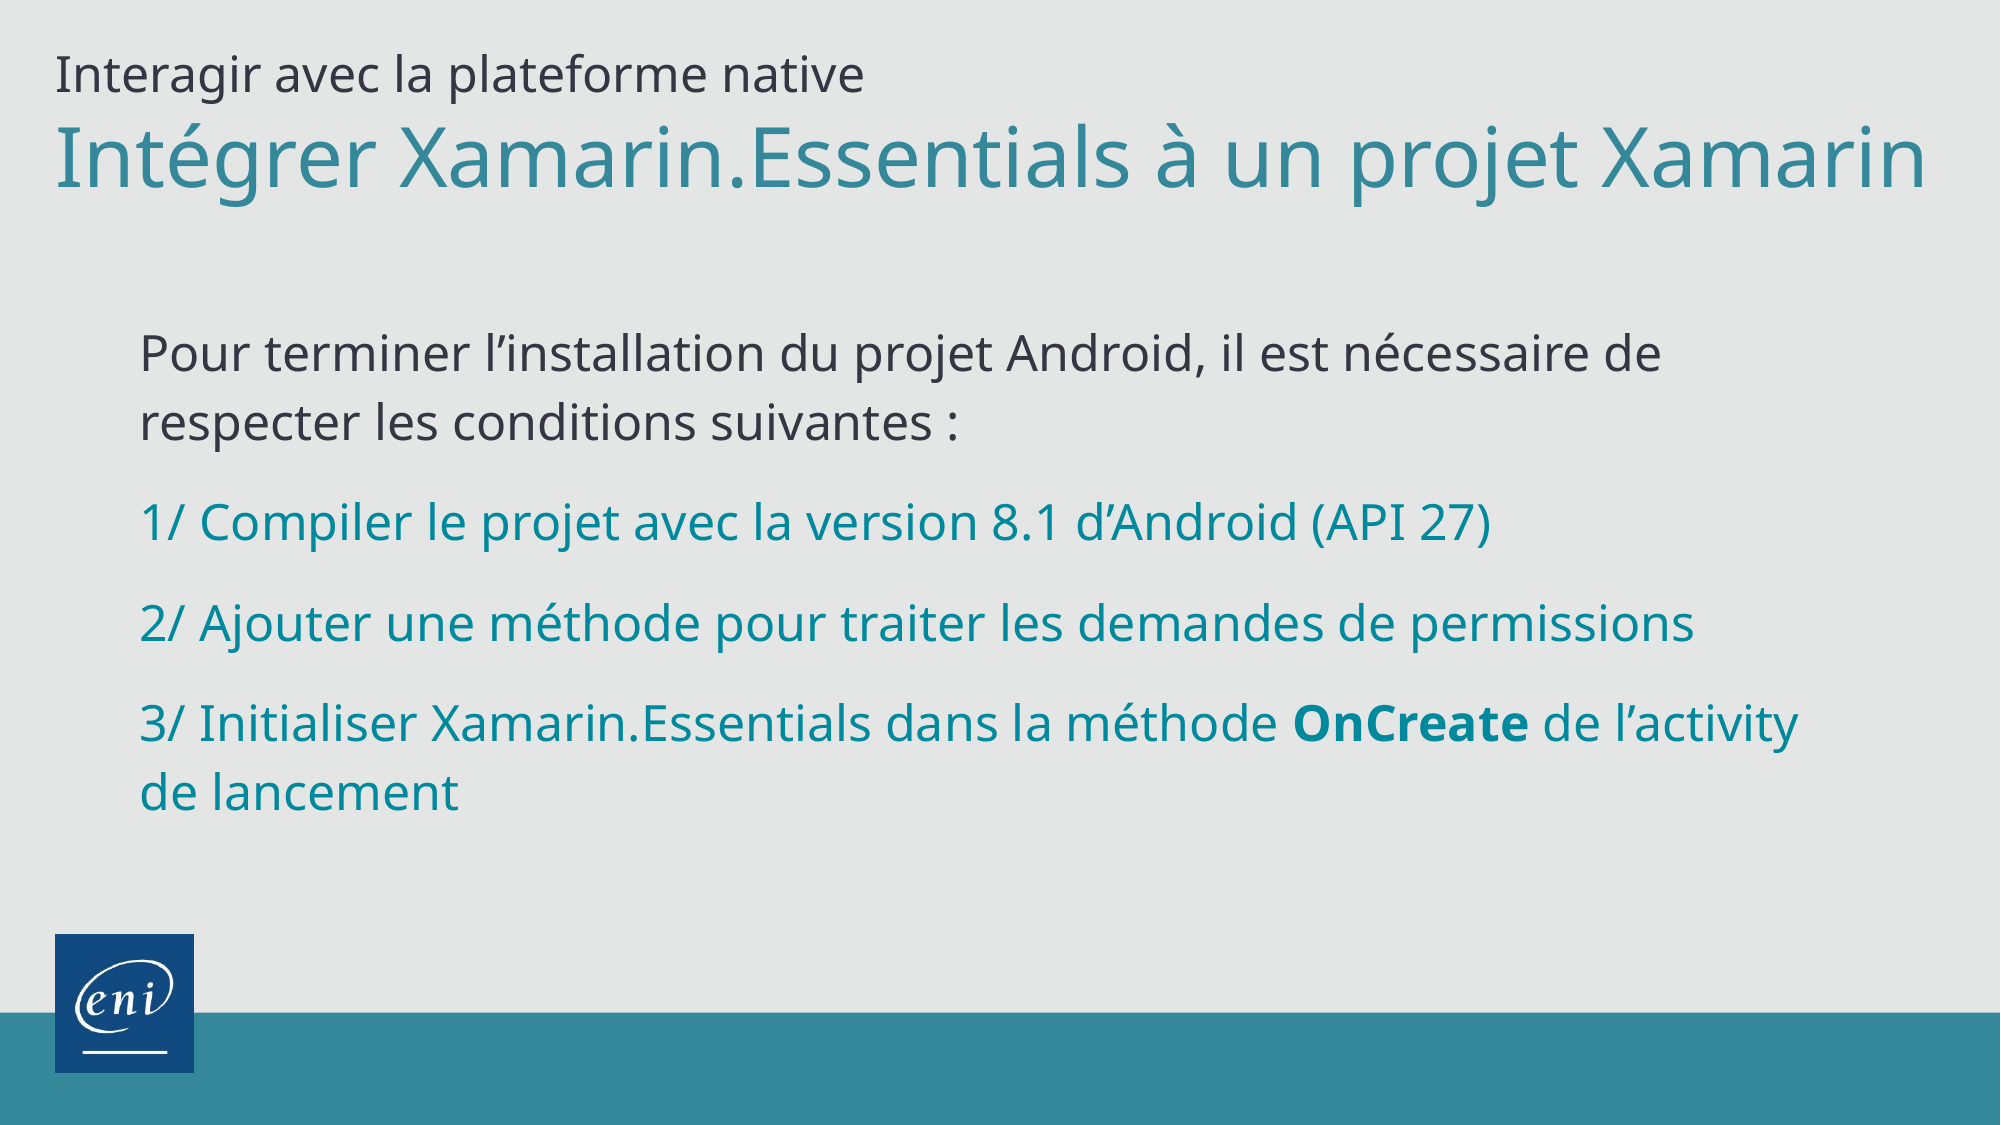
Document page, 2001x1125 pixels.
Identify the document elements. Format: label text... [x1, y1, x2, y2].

picture [55, 934, 194, 1073]
text_box Intégrer Xamarin.Essentials à un projet Xamarin [55, 104, 1952, 303]
text_box Pour terminer l’installation du projet Android, il est nécessaire de respecter les conditions suivantes : 1/ Compiler le projet avec la version 8.1 d’Android (API 27) 2/ Ajouter une méthode pour traiter les demandes de permissions 3/ Initialiser Xamarin.Essentials dans la méthode OnCreate de l’activity de lancement [124, 305, 1883, 728]
text_box Interagir avec la plateforme native [55, 31, 1952, 103]
